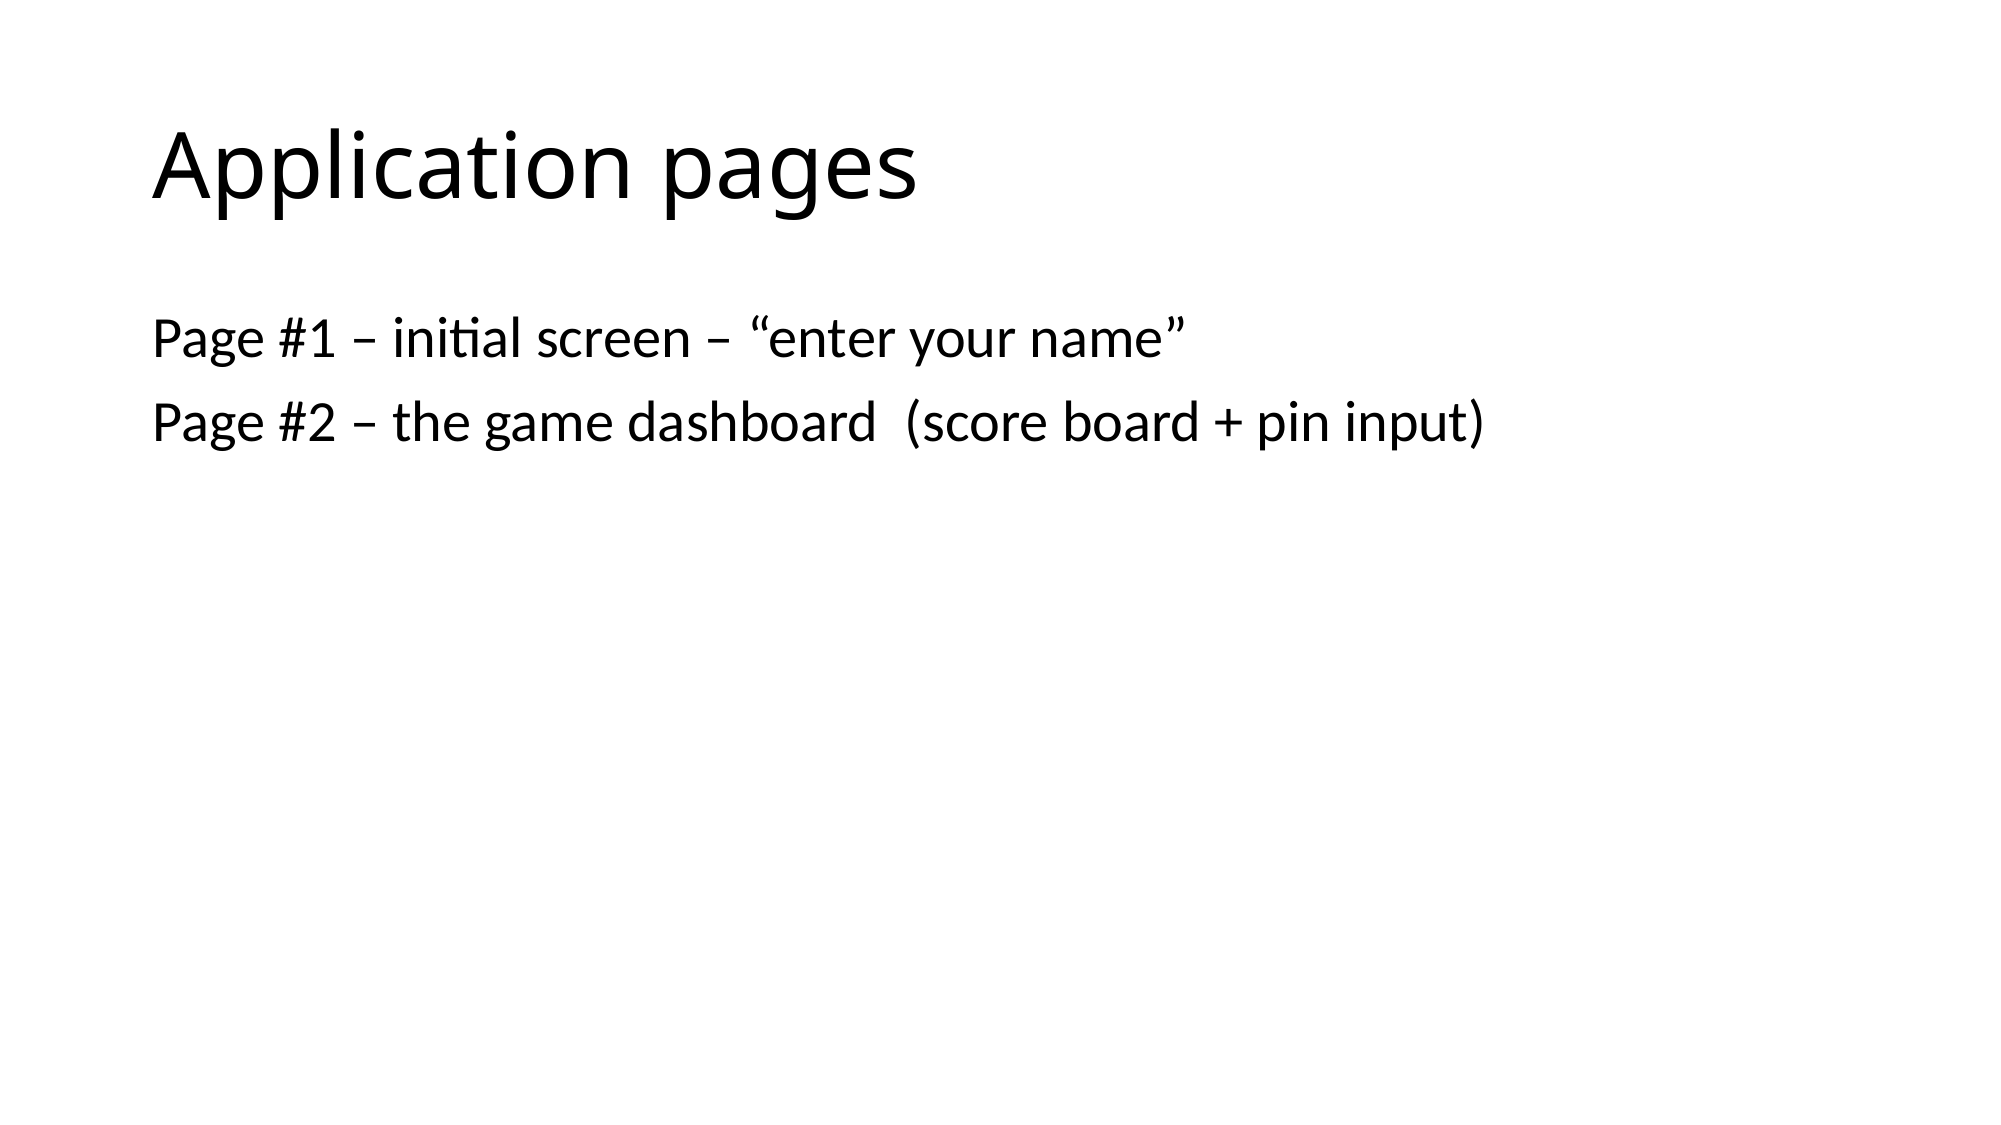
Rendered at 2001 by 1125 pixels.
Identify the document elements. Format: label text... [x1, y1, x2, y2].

title Application pages [137, 59, 1863, 278]
list Page #1 – initial screen – “enter your name” Page #2 – the game dashboard (score board + pin input) [137, 299, 1863, 1014]
